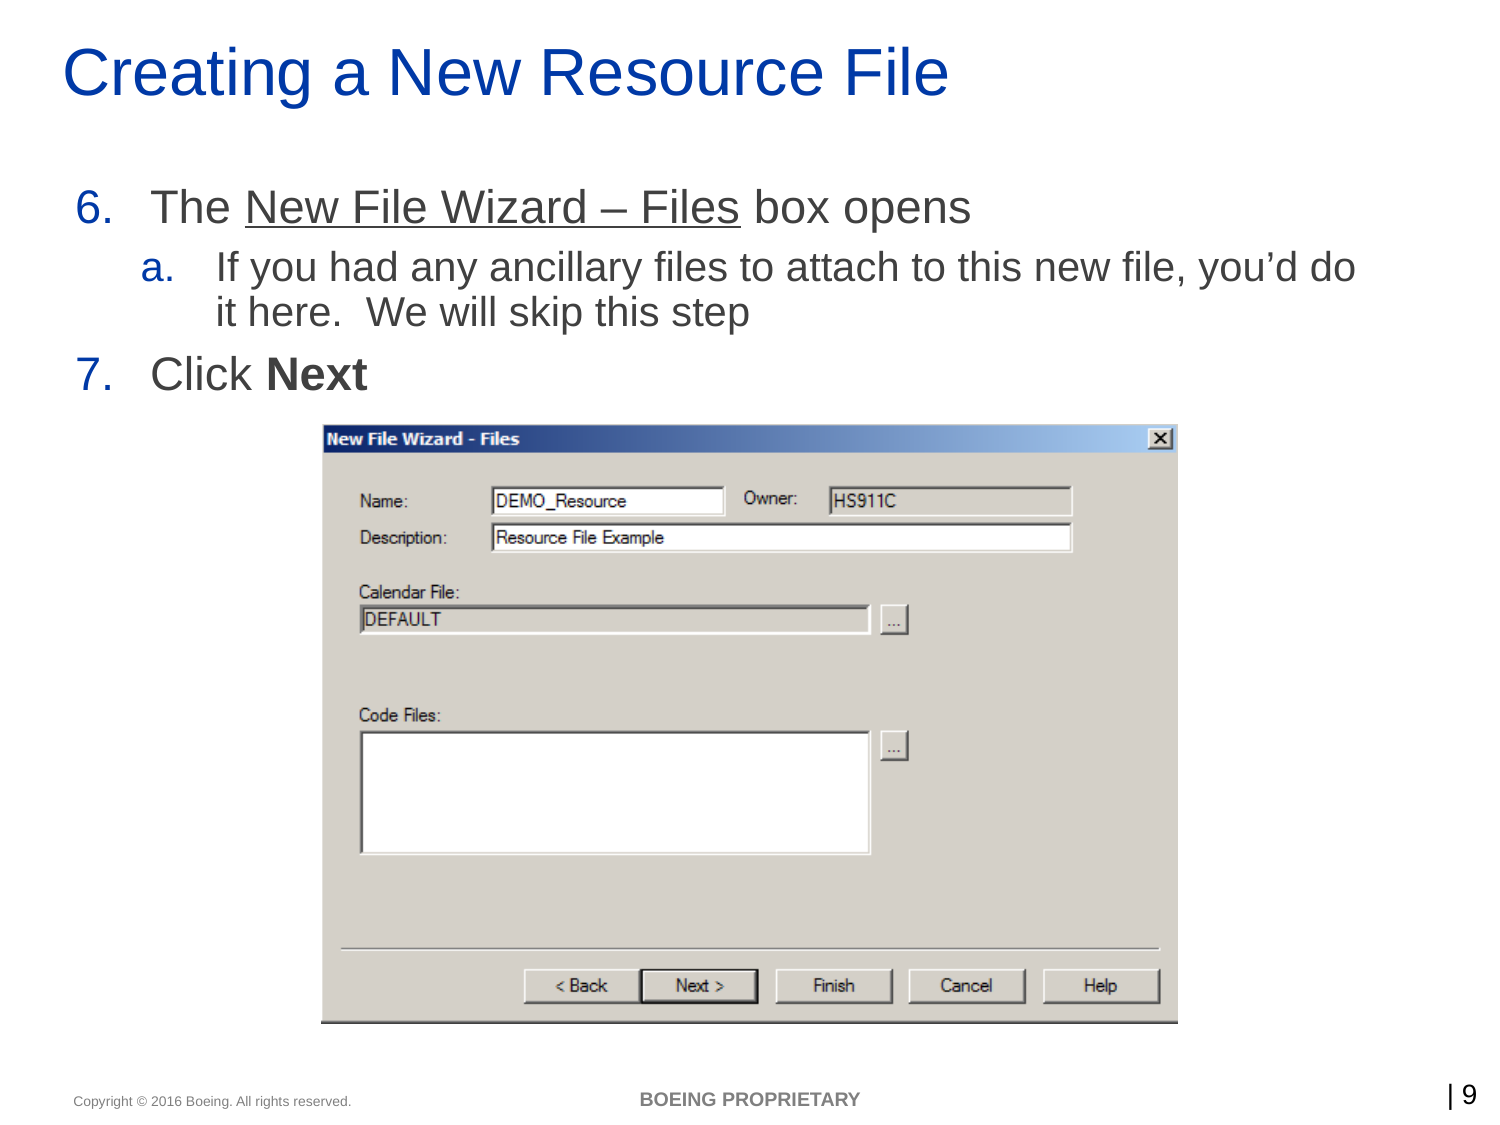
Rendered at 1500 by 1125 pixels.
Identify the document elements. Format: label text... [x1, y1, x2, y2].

title Creating a New Resource File [62, 37, 1388, 111]
list The New File Wizard – Files box opens If you had any ancillary files to attach to this new file, you’d do it here. We will skip this step Click Next [74, 182, 1388, 453]
picture [320, 424, 1178, 1024]
footer BOEING PROPRIETARY [487, 1044, 1013, 1111]
slide_number 9 [1088, 1057, 1480, 1112]
